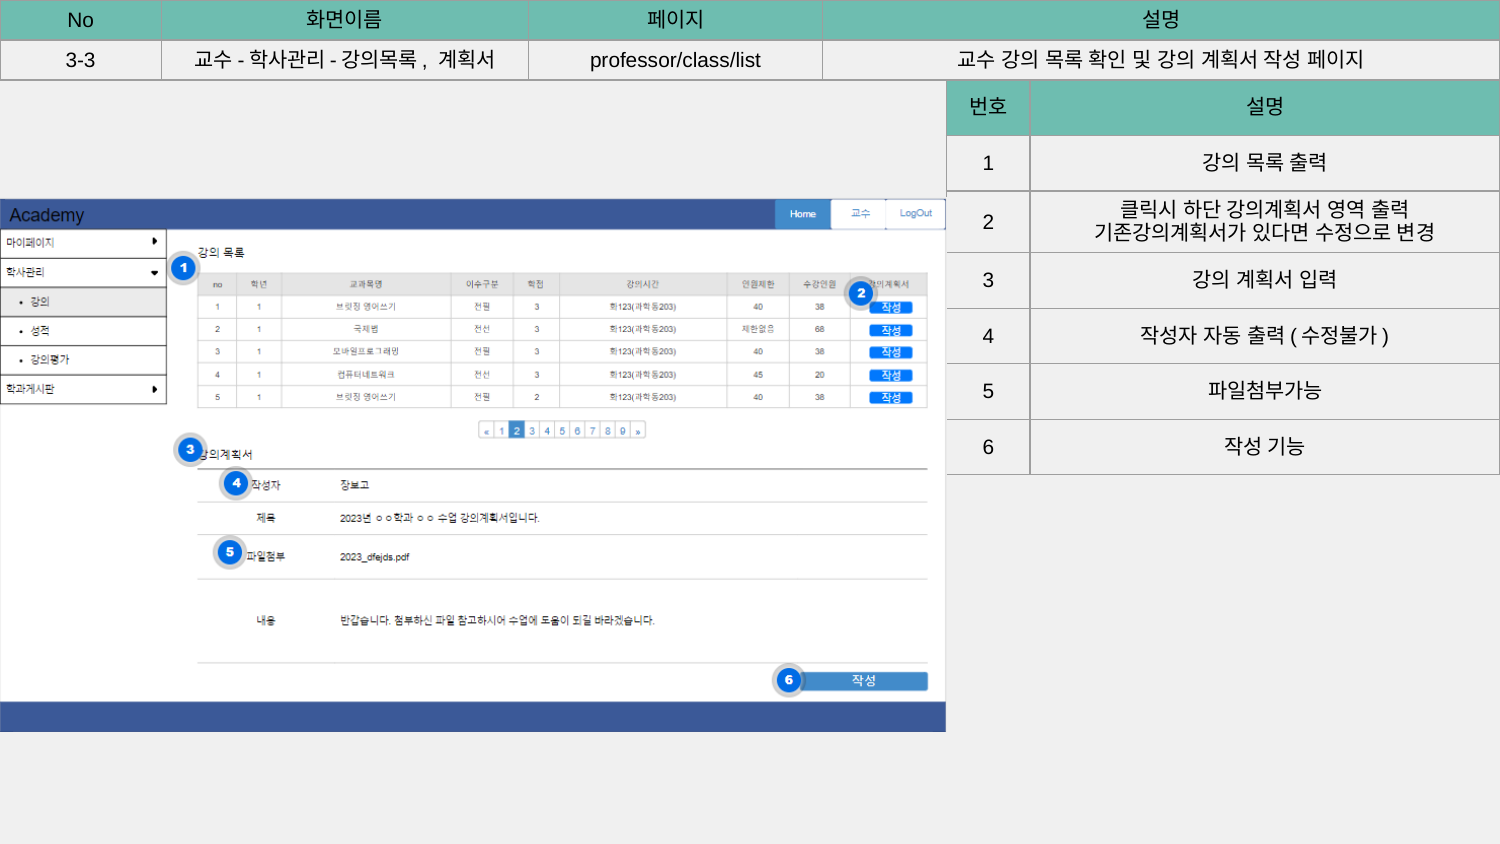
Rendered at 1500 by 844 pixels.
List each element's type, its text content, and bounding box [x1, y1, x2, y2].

table_cell 교수 강의 목록 확인 및 강의 계획서 작성 페이지 [823, 41, 1499, 79]
table_cell professor/class/list [529, 41, 822, 79]
table_header 화면이름 [162, 1, 528, 39]
table_cell 1 [947, 136, 1029, 190]
table_cell 6 [951, 420, 1029, 474]
table_header No [1, 1, 161, 39]
table_cell 작성 기능 [1031, 420, 1499, 474]
table_cell 교수-학사관리-강의목록, 계획서 [162, 41, 528, 79]
table_cell 4 [951, 309, 1029, 363]
table_cell 3 [951, 253, 1029, 308]
table_header 번호 [947, 81, 1029, 135]
table_cell 작성자 자동 출력(수정불가) [1031, 309, 1499, 363]
table_cell 파일첨부가능 [1031, 364, 1499, 419]
table_cell 2 [947, 192, 1029, 252]
table_header 설명 [1031, 81, 1499, 135]
table_header 설명 [823, 1, 1499, 39]
picture [0, 197, 947, 732]
table_cell 5 [951, 364, 1029, 419]
table_cell 강의 목록 출력 [1031, 136, 1499, 190]
table_cell 강의 계획서 입력 [1031, 253, 1499, 308]
table_cell 3-3 [1, 41, 161, 79]
table_cell 클릭시 하단 강의계획서 영역 출력 기존강의계획서가 있다면 수정으로 변경 [1031, 192, 1499, 252]
table_header 페이지 [529, 1, 822, 39]
